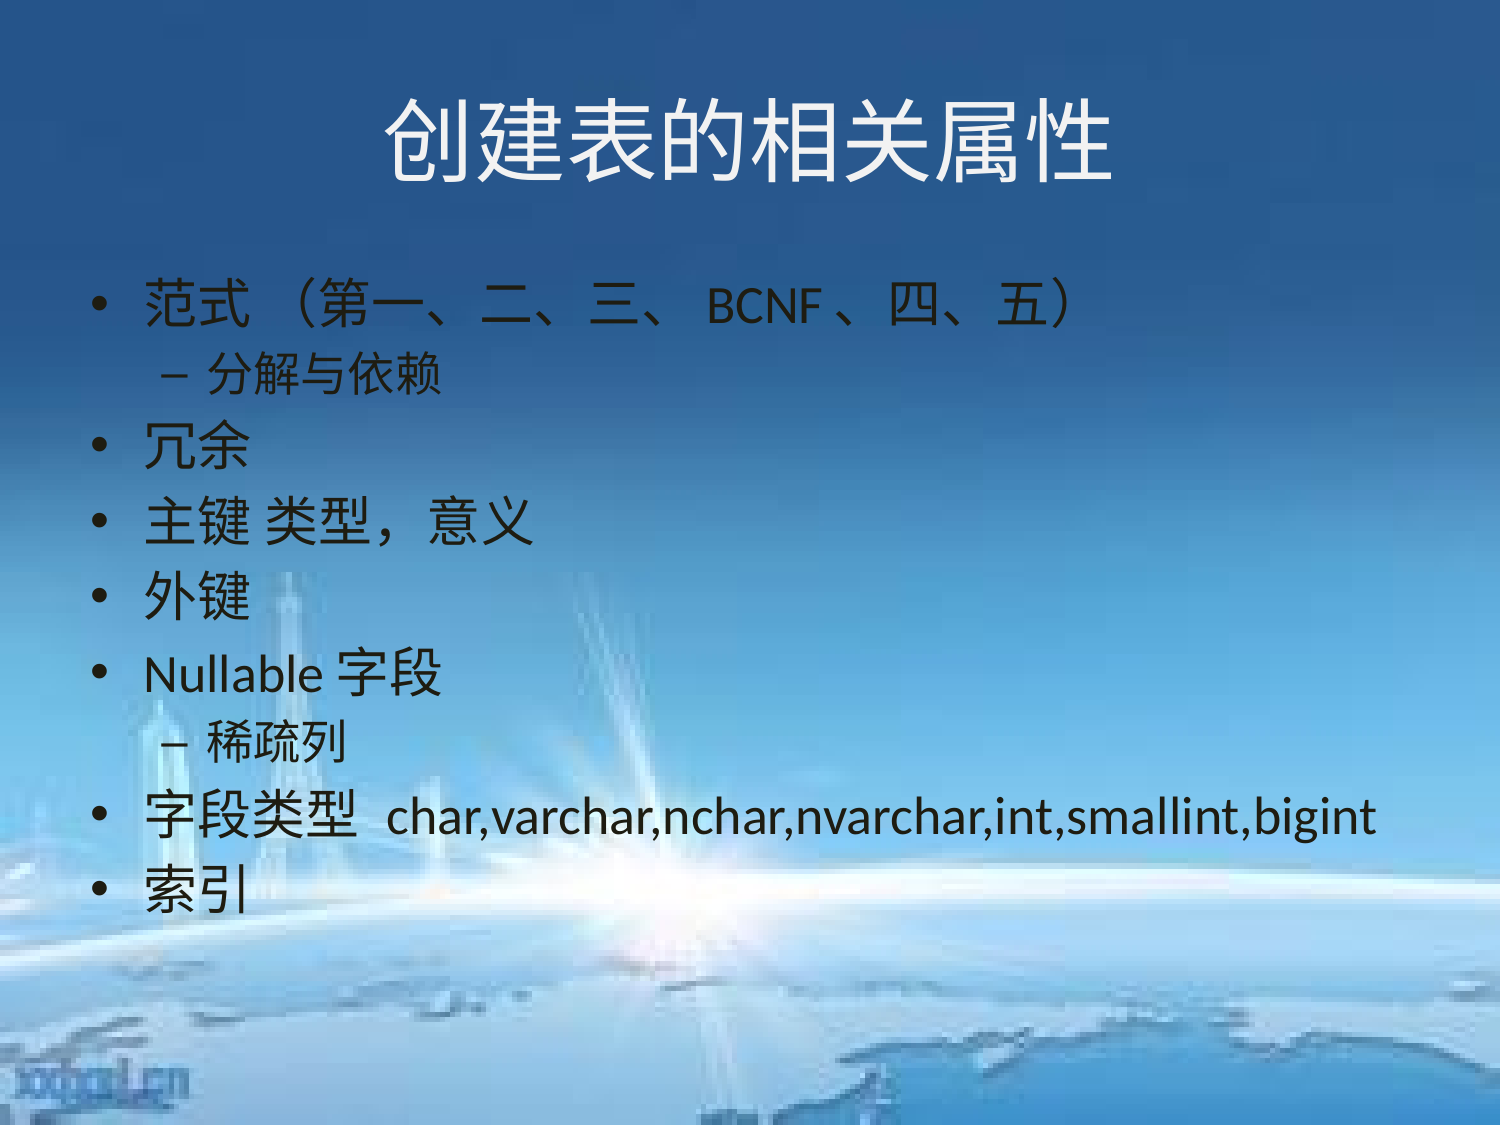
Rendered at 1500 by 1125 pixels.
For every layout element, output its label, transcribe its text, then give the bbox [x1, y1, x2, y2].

title 创建表的相关属性 [75, 45, 1425, 233]
picture [0, 0, 1500, 1125]
list 范式 （第一、二、三、BCNF、四、五） 分解与依赖 冗余 主键 类型，意义 外键 Nullable字段 稀疏列 字段类型 char,varchar,nchar,nvarchar,int,smallint,bigint 索引 [75, 262, 1425, 1005]
